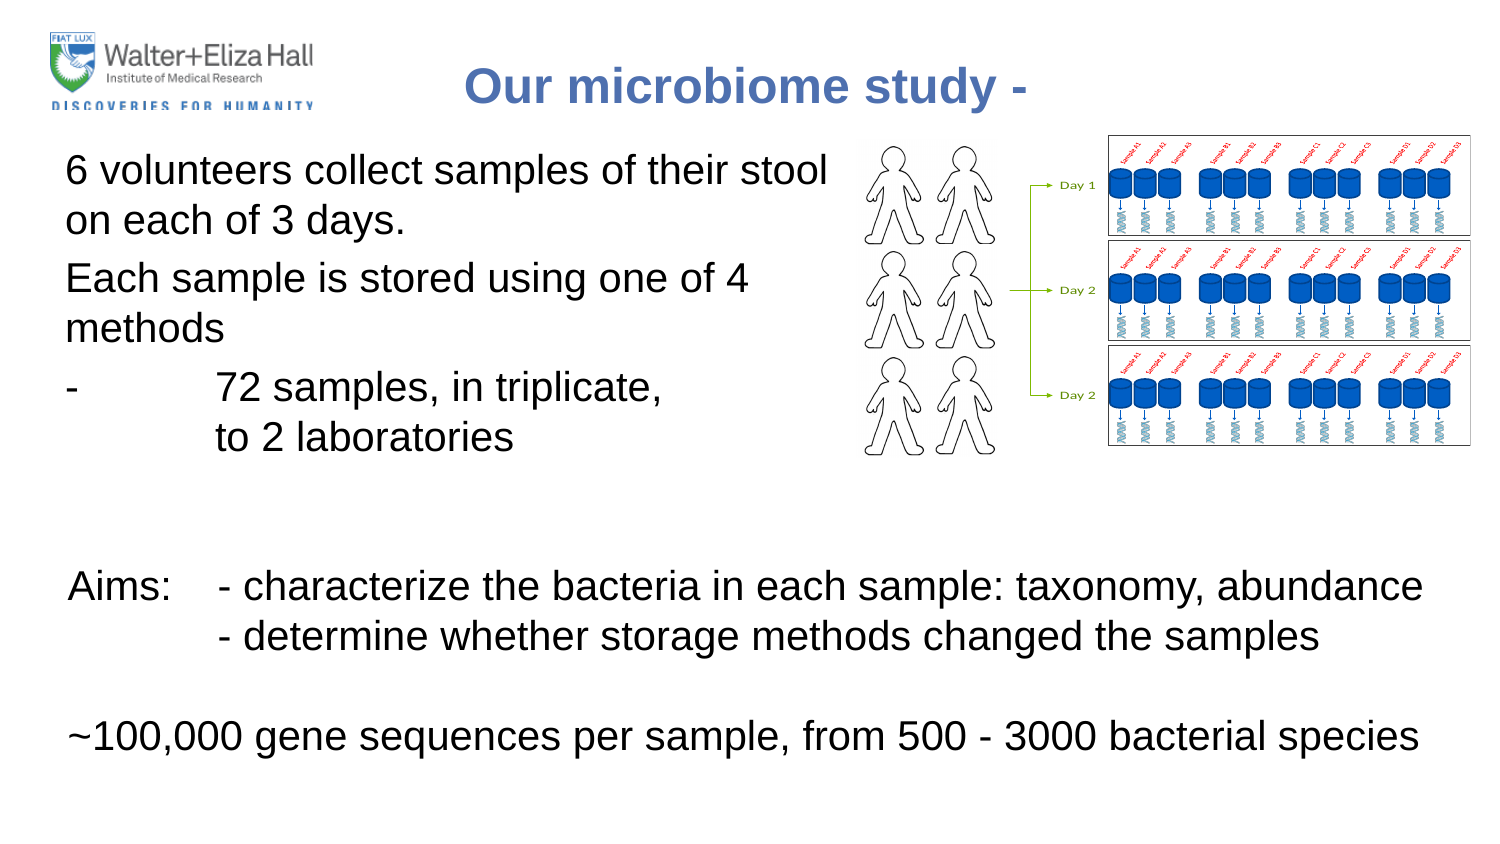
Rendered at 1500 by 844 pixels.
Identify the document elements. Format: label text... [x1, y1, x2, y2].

title Our microbiome study - [52, 32, 1453, 136]
picture [855, 135, 1471, 458]
text_box Aims: - characterize the bacteria in each sample: taxonomy, abundance - determine whether storage methods changed the samples ~100,000 gene sequences per sample, from 500 - 3000 bacterial species [52, 551, 1447, 827]
list 6 volunteers collect samples of their stool on each of 3 days. Each sample is stored using one of 4 methods - 72 samples, in triplicate, to 2 laboratories [50, 135, 845, 481]
